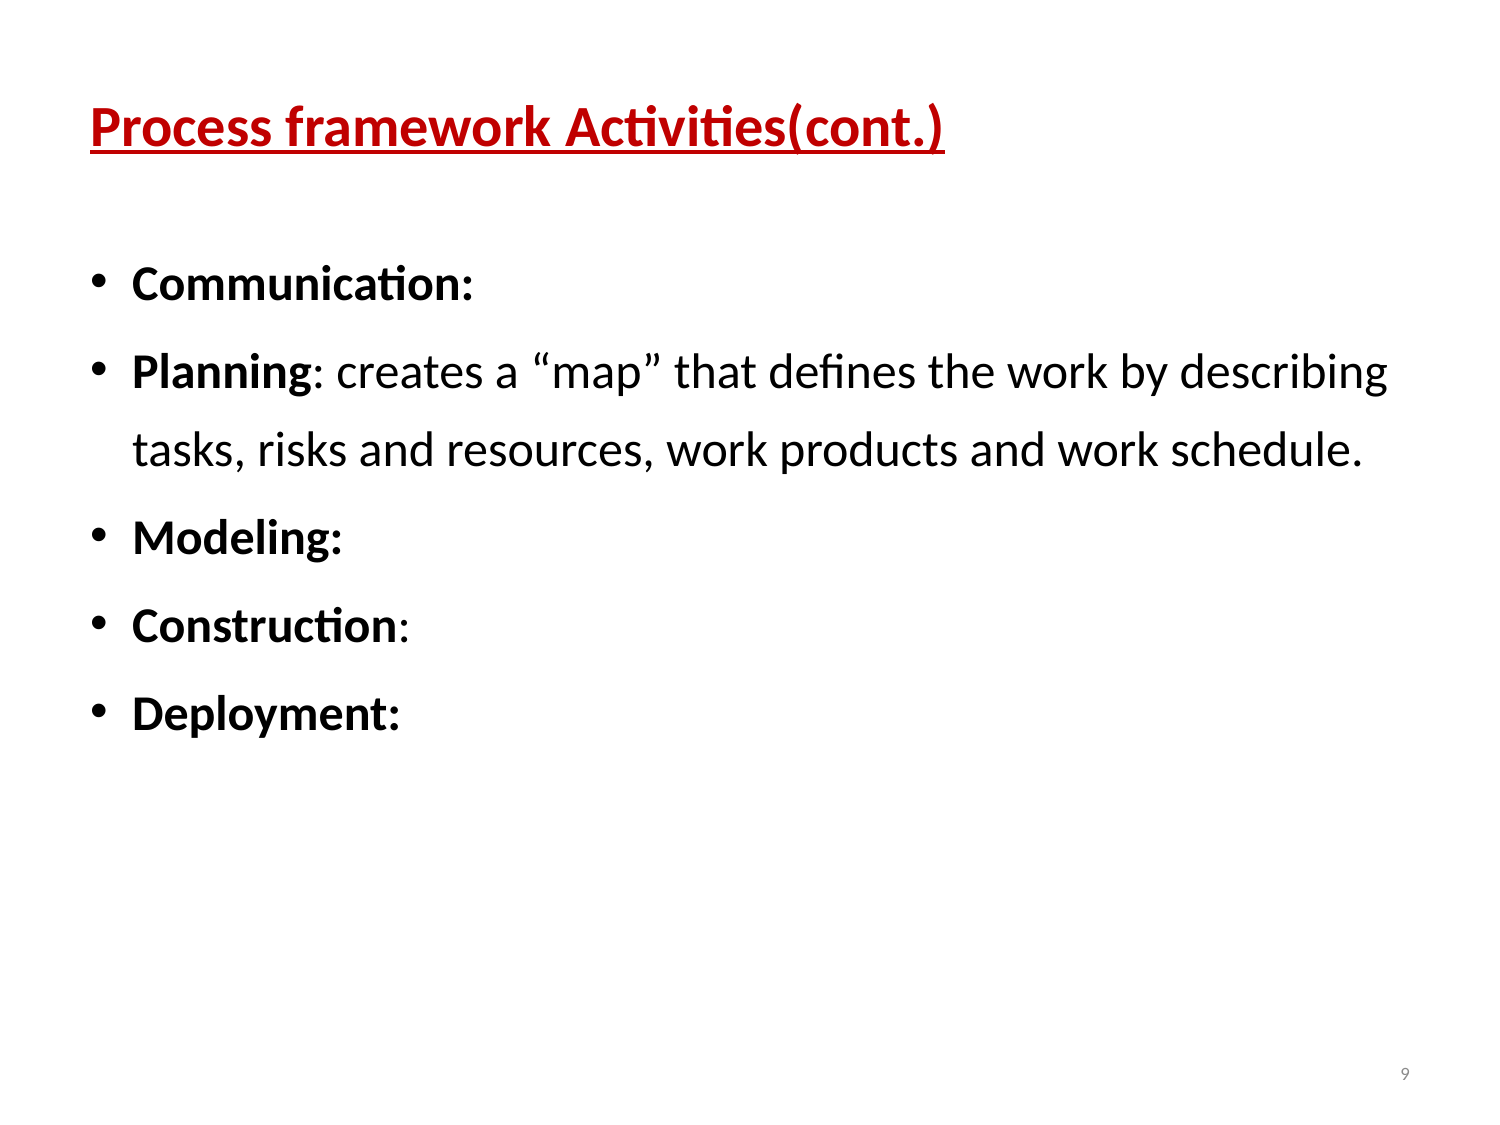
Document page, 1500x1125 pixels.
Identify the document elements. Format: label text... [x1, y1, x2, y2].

list Communication: Planning: creates a “map” that defines the work by describing tasks, risks and resources, work products and work schedule. Modeling: Construction: Deployment: [75, 224, 1438, 807]
slide_number 9 [1074, 1042, 1425, 1103]
title Process framework Activities(cont.) [75, 62, 1450, 185]
